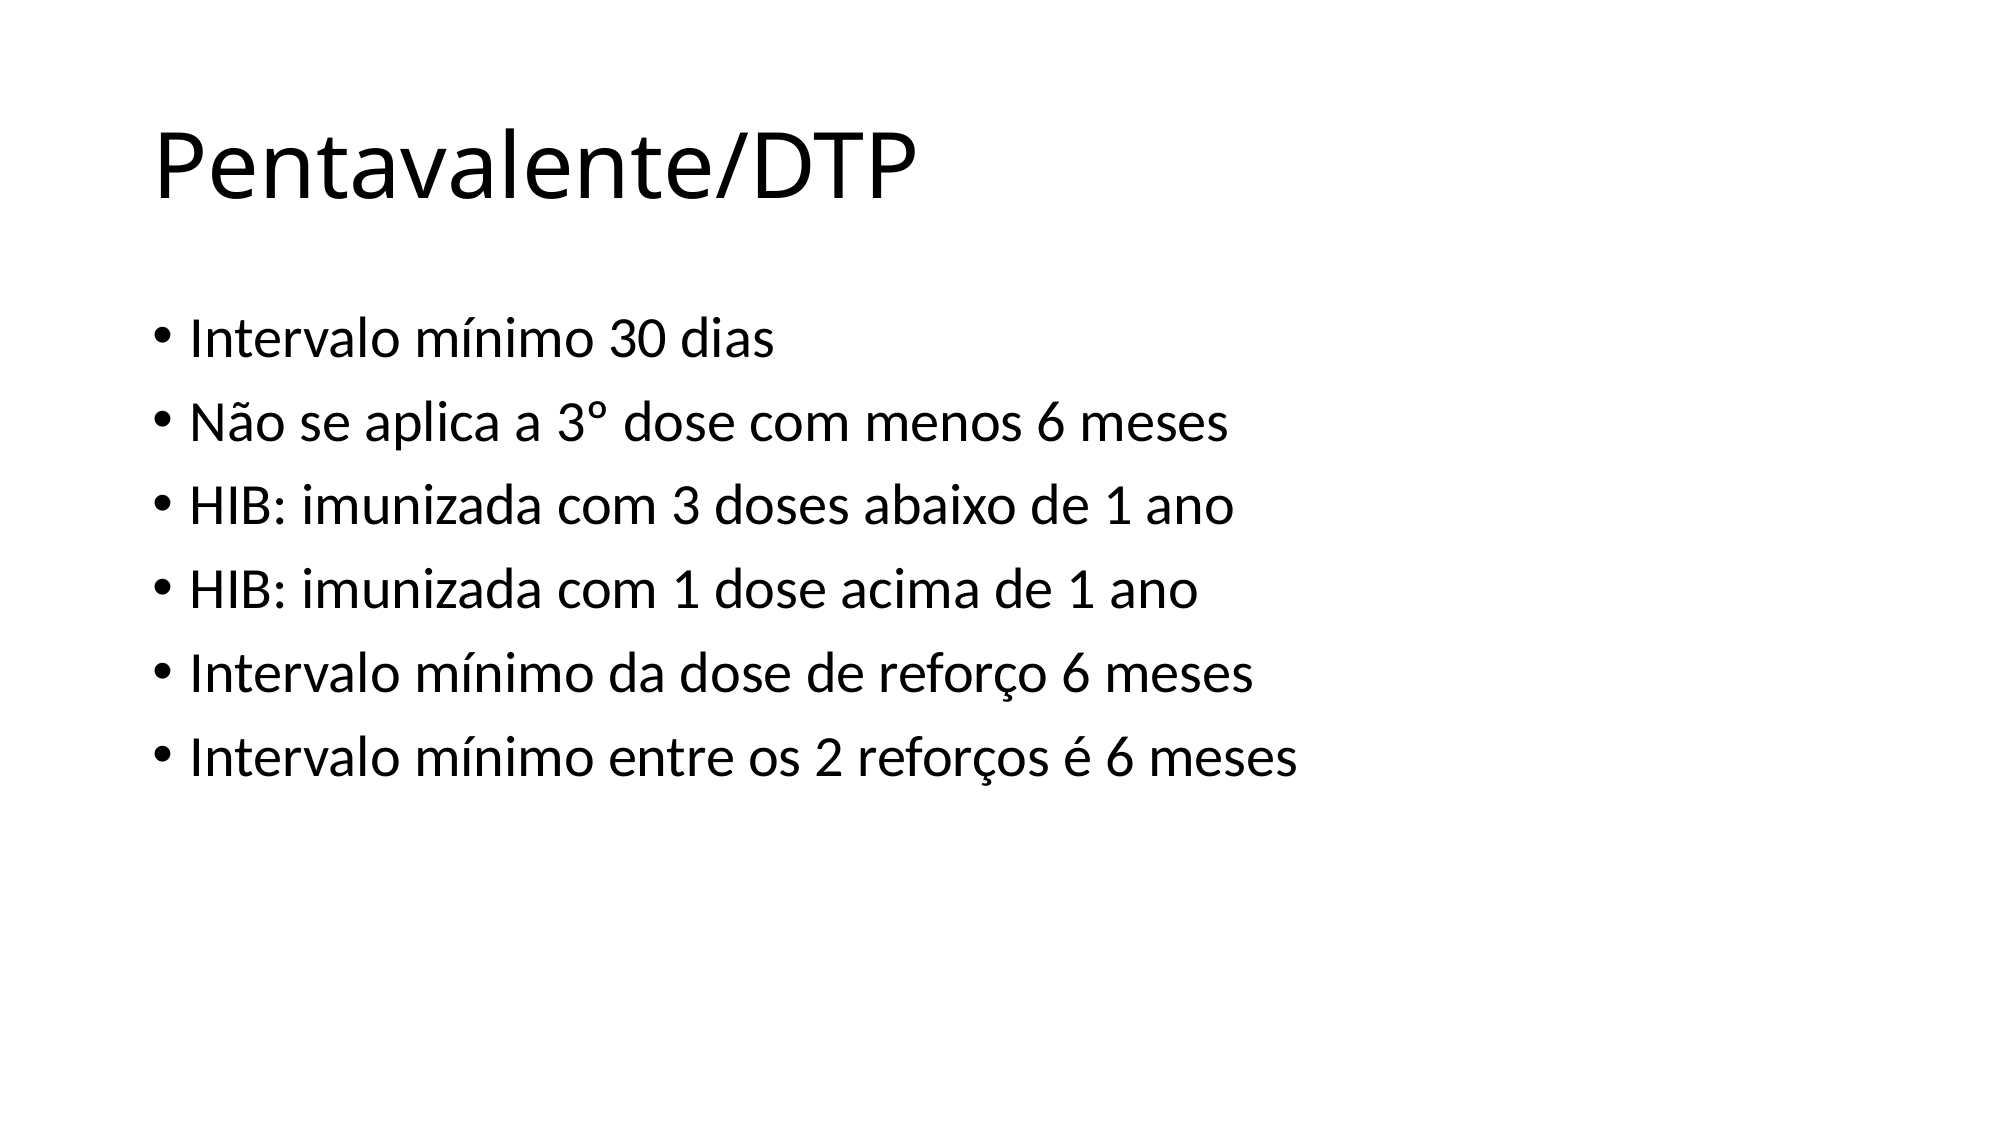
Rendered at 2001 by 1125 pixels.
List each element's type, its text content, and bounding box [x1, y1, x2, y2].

title Pentavalente/DTP [137, 59, 1863, 278]
list Intervalo mínimo 30 dias Não se aplica a 3º dose com menos 6 meses HIB: imunizada com 3 doses abaixo de 1 ano HIB: imunizada com 1 dose acima de 1 ano Intervalo mínimo da dose de reforço 6 meses Intervalo mínimo entre os 2 reforços é 6 meses [137, 299, 1863, 1014]
